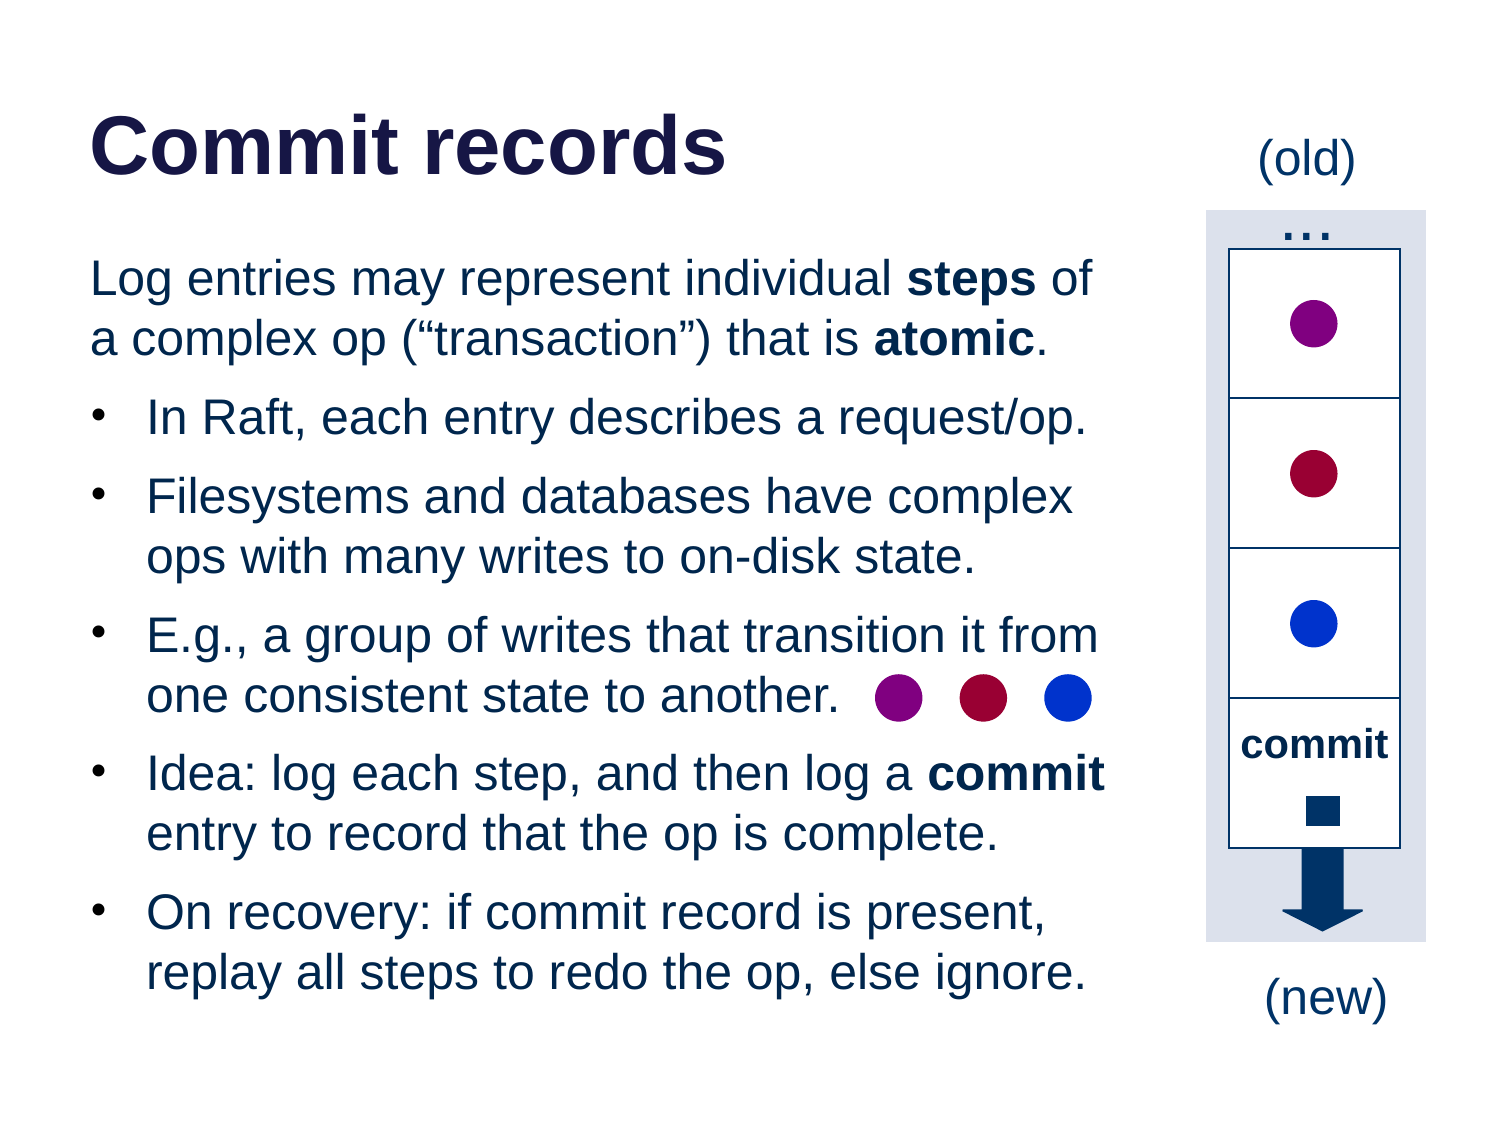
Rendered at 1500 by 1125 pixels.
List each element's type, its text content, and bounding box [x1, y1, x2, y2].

text_box (old) [1214, 118, 1400, 166]
text_box [1044, 674, 1092, 722]
text_box [1229, 775, 1400, 849]
list Log entries may represent individual steps of a complex op (“transaction”) that is atomic. In Raft, each entry describes a request/op. Filesystems and databases have complex ops with many writes to on-disk state. E.g., a group of writes that transition it from one consistent state to another. Idea: log each step, and then log a commit entry to record that the op is complete. On recovery: if commit record is present, replay all steps to redo the op, else ignore. [75, 237, 1147, 913]
text_box [1290, 299, 1338, 348]
text_box [1229, 698, 1400, 709]
text_box (new) [1239, 956, 1413, 1032]
text_box [1306, 796, 1339, 825]
text_box [959, 674, 1008, 722]
text_box [1229, 398, 1400, 549]
text_box ... [1214, 166, 1400, 262]
text_box [1290, 600, 1338, 648]
text_box commit [1225, 709, 1404, 775]
text_box [875, 674, 923, 722]
text_box [1229, 262, 1400, 398]
text_box [1290, 450, 1338, 498]
text_box [1207, 210, 1425, 942]
text_box [1282, 850, 1363, 931]
text_box [1229, 549, 1400, 698]
title Commit records [75, 0, 1425, 200]
